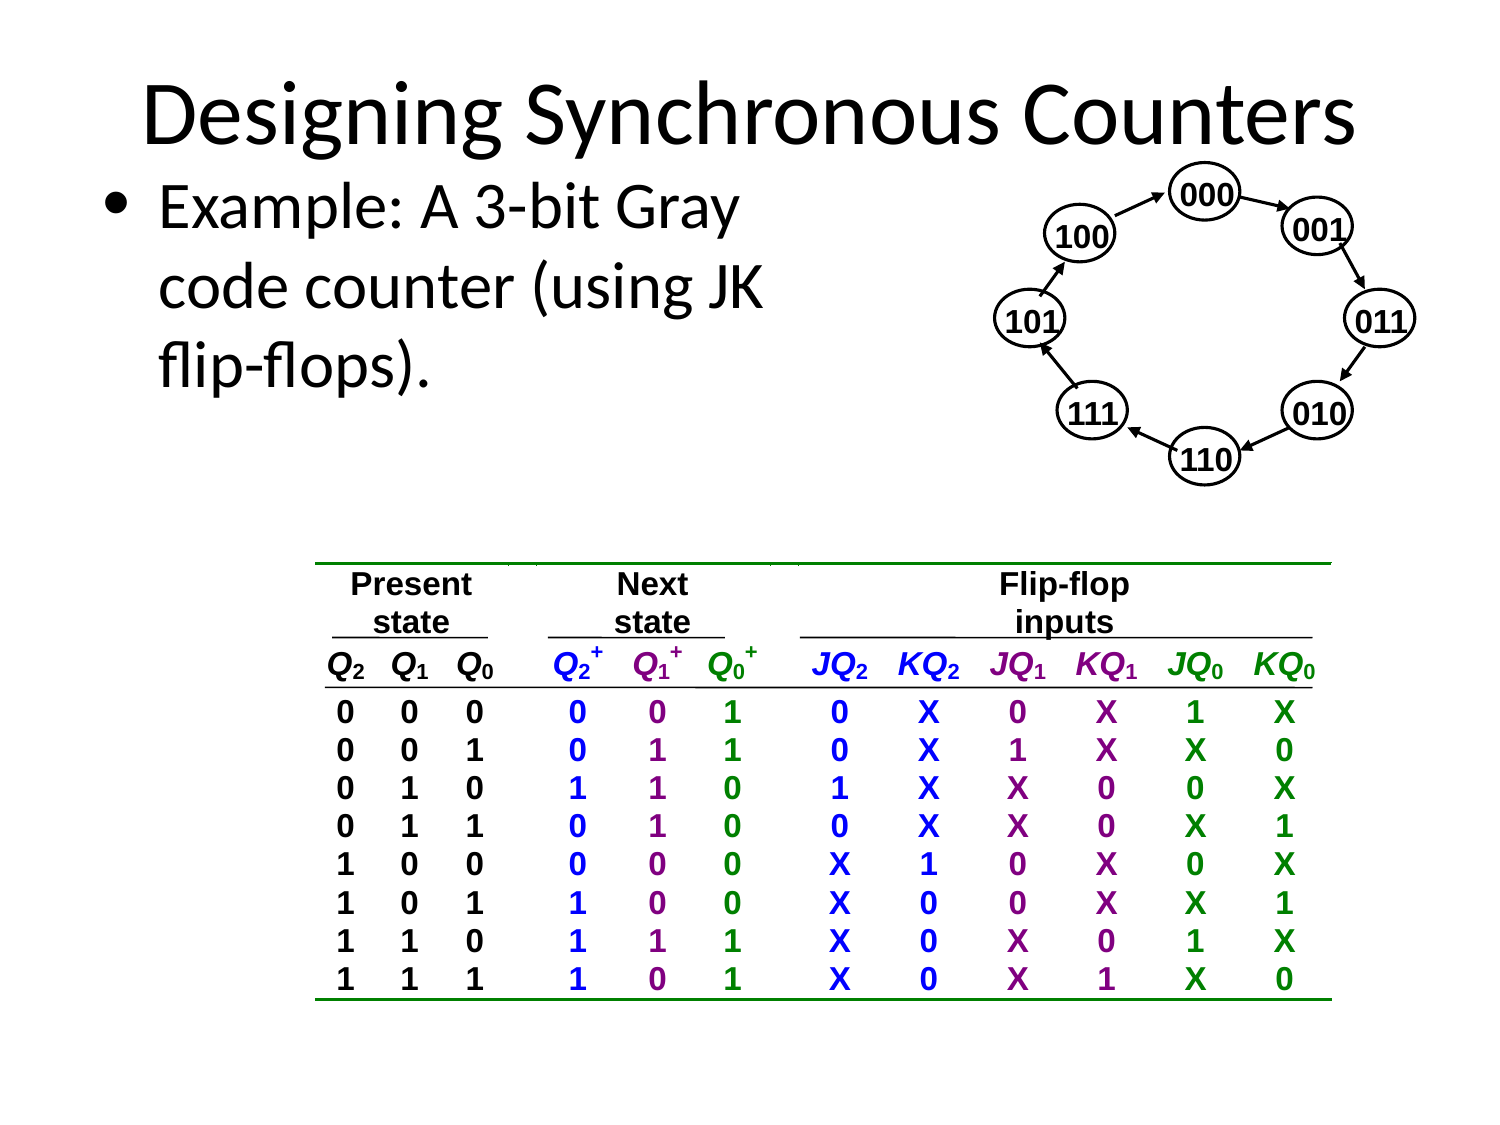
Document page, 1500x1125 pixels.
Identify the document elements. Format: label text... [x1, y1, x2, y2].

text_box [989, 162, 1428, 487]
title Designing Synchronous Counters [75, 45, 1425, 233]
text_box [299, 562, 1356, 1061]
list Example: A 3-bit Gray code counter (using JK flip-flops). [87, 153, 838, 442]
